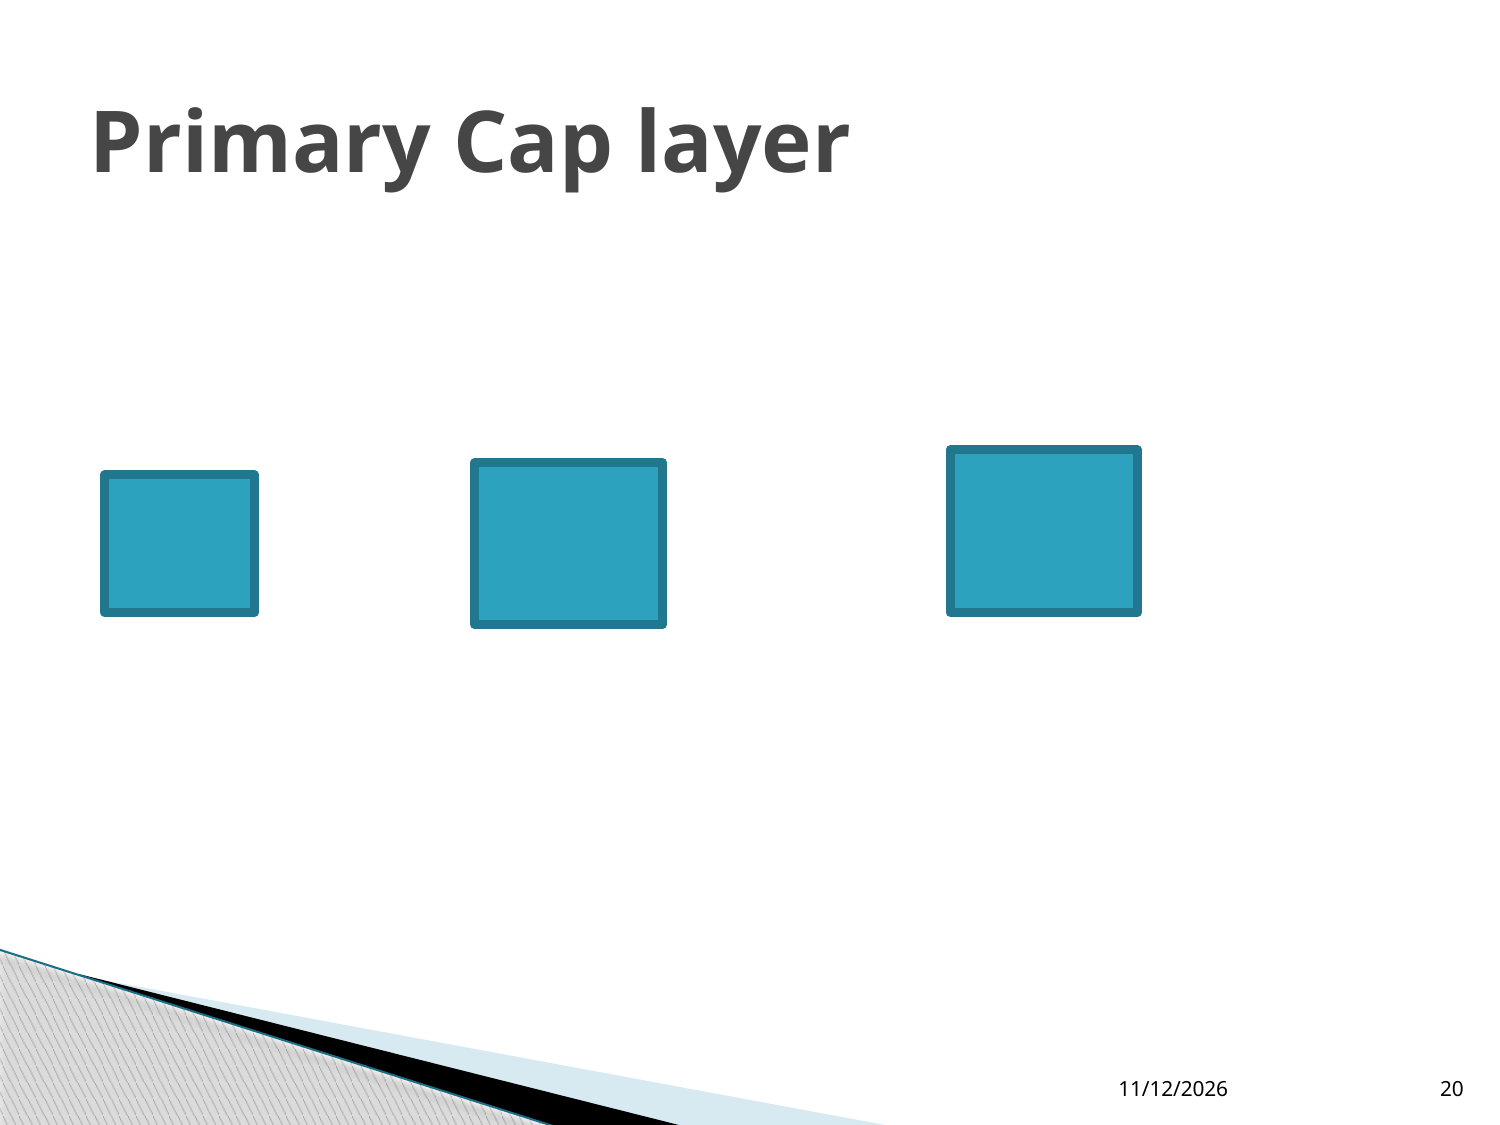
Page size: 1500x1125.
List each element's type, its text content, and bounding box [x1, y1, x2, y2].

title Primary Cap layer [75, 45, 1425, 233]
text_box [100, 470, 259, 617]
slide_number 20 [1418, 1051, 1479, 1112]
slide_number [1103, 1051, 1418, 1112]
text_box [946, 445, 1142, 617]
text_box [470, 458, 667, 629]
